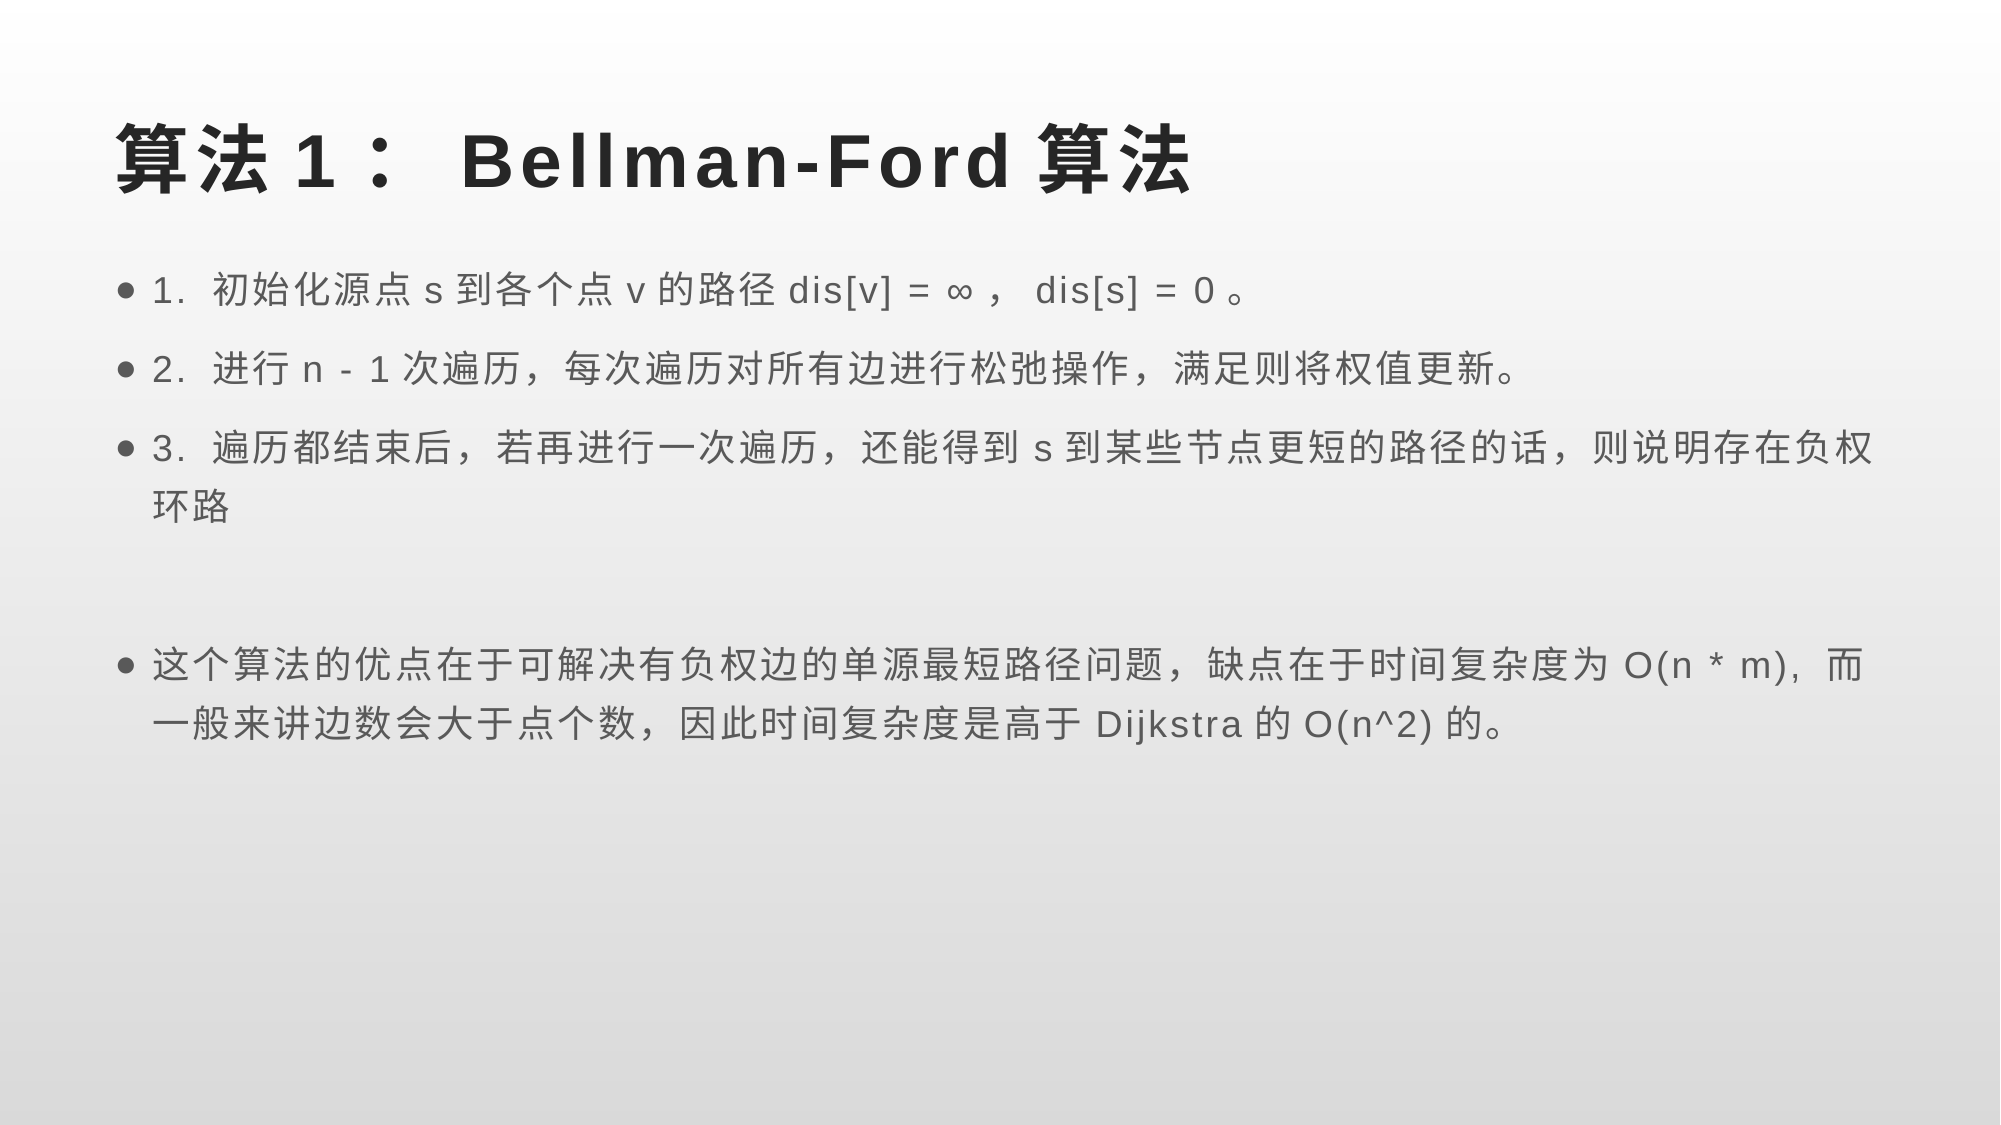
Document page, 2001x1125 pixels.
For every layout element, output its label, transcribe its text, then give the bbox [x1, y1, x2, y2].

list 1. 初始化源点s到各个点v的路径dis[v] = ∞，dis[s] = 0。 2. 进行n - 1次遍历，每次遍历对所有边进行松弛操作，满足则将权值更新。 3. 遍历都结束后，若再进行一次遍历，还能得到s到某些节点更短的路径的话，则说明存在负权环路 这个算法的优点在于可解决有负权边的单源最短路径问题，缺点在于时间复杂度为O(n * m), 而一般来讲边数会大于点个数，因此时间复杂度是高于Dijkstra的O(n^2)的。 [99, 244, 1900, 1026]
title 算法1：Bellman-Ford算法 [99, 99, 1900, 216]
